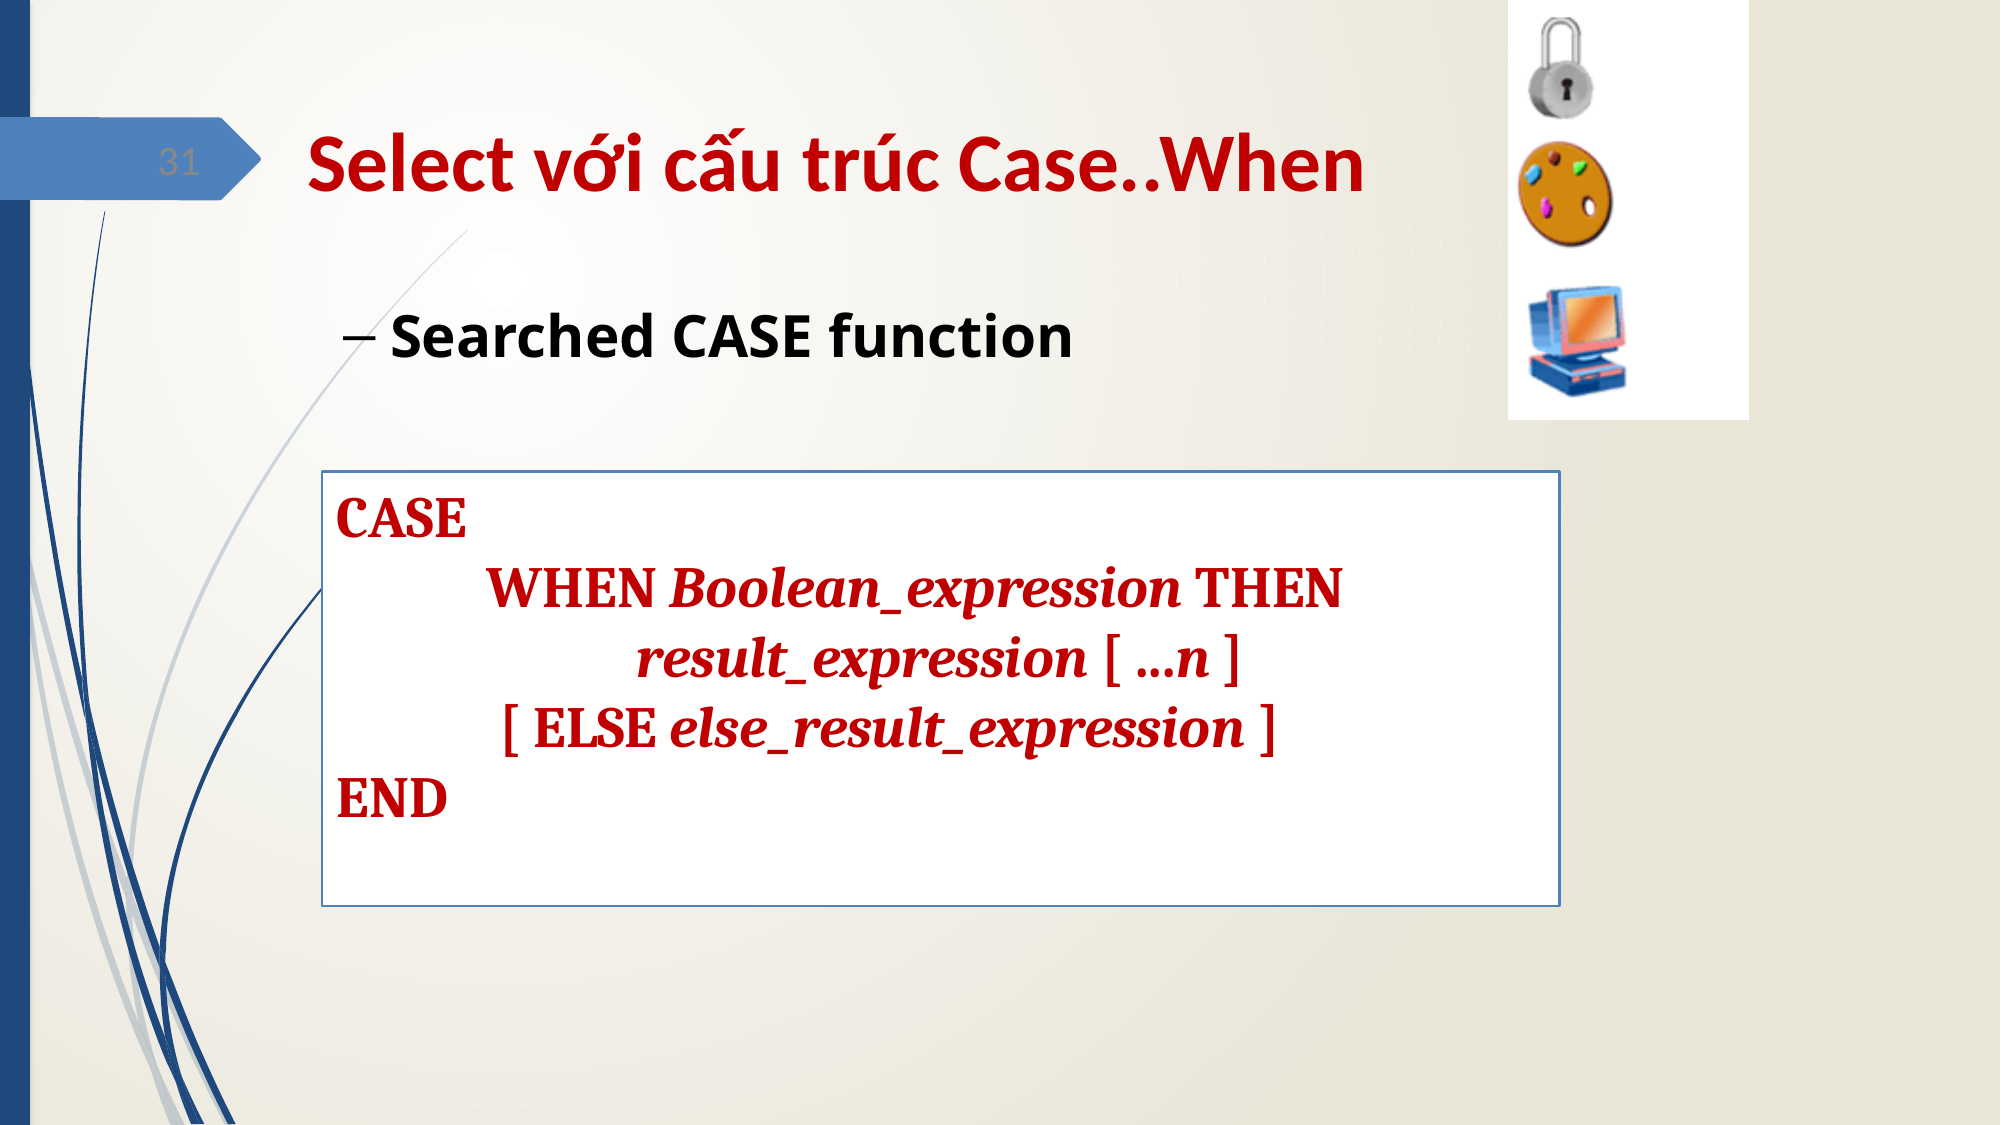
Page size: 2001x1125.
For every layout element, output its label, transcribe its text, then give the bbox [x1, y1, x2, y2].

text_box Select với cấu trúc Case..When [292, 101, 1431, 216]
slide_number 31 [87, 129, 216, 190]
picture [1507, 0, 1749, 421]
text_box CASE WHEN Boolean_expression THEN result_expression [ ...n ] [ ELSE else_result_expression ] END [321, 470, 1561, 907]
text_box Searched CASE function [253, 291, 1503, 356]
